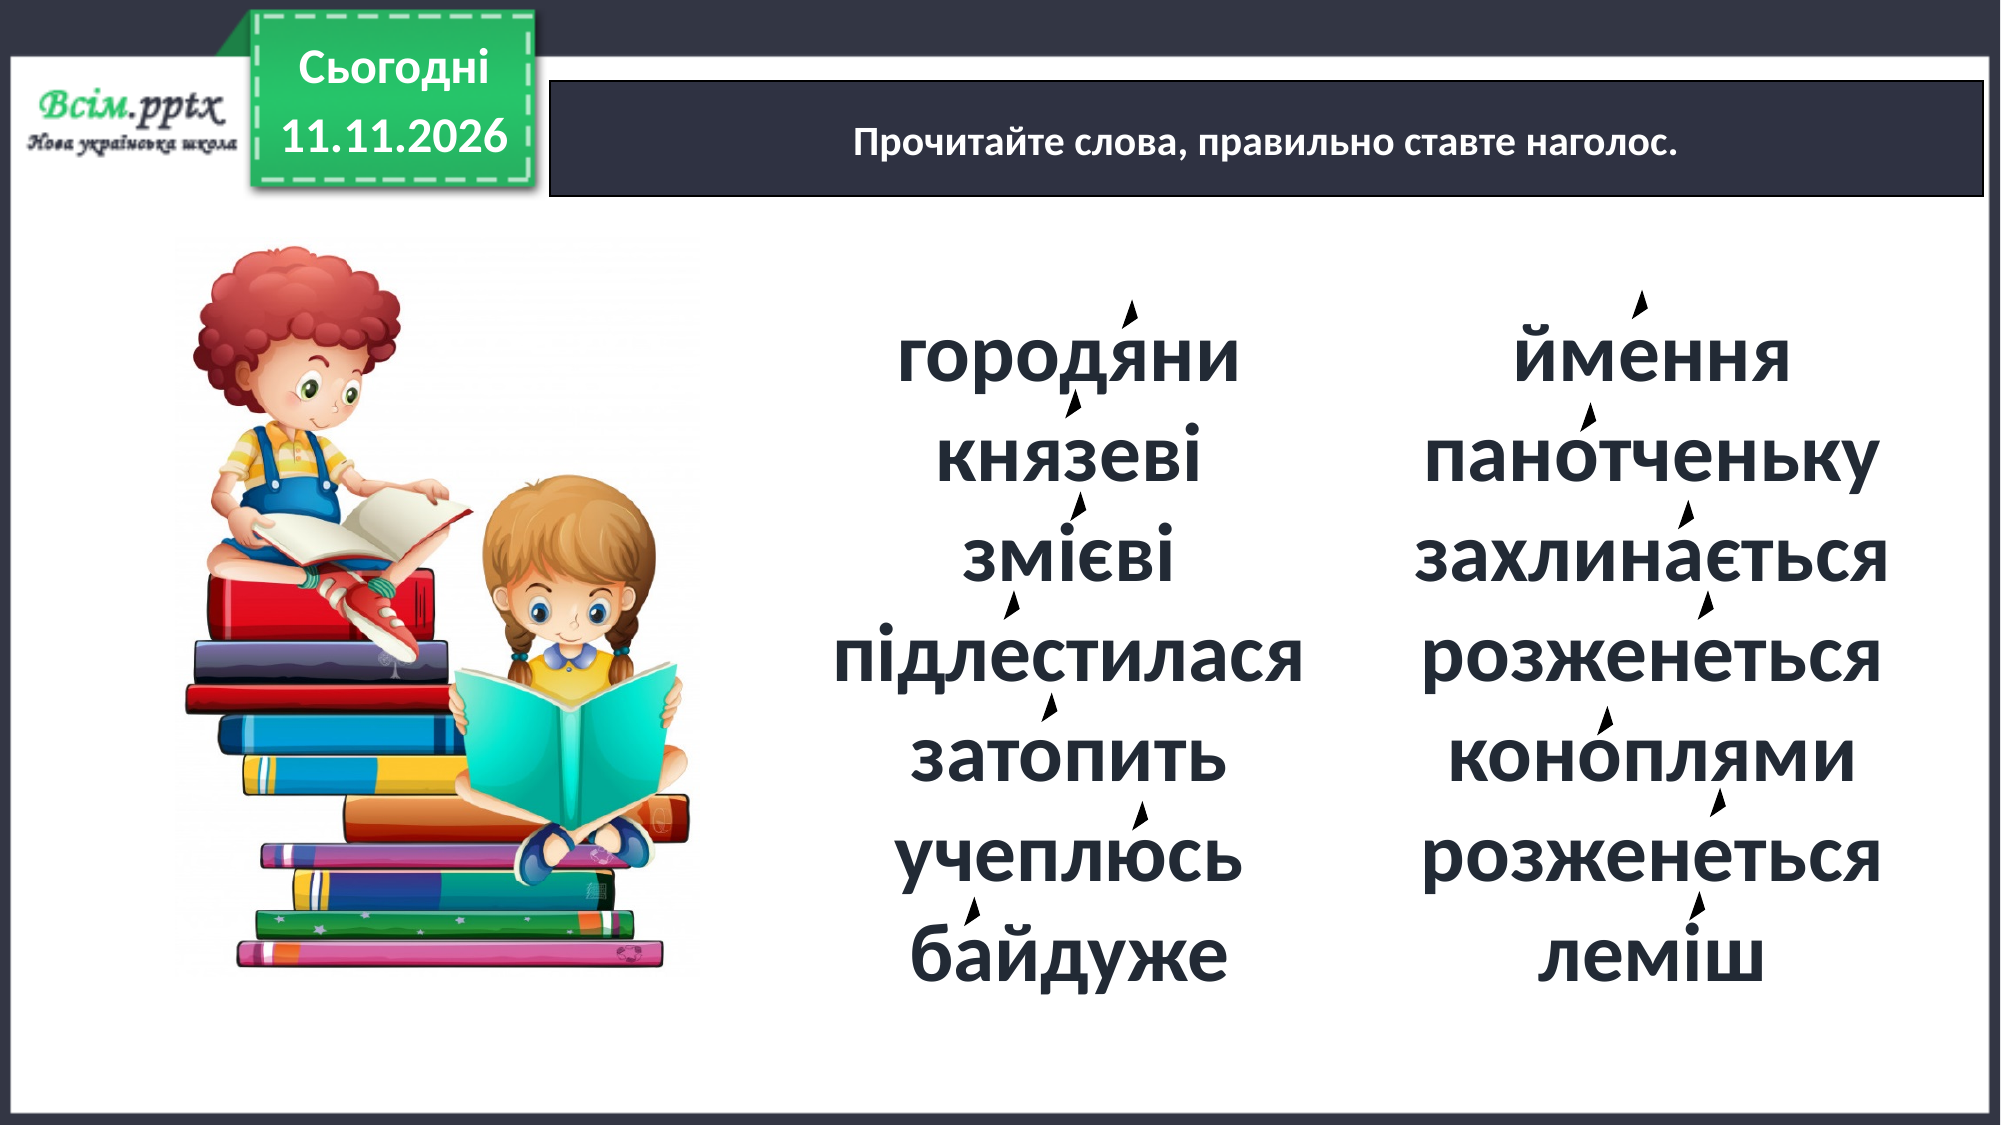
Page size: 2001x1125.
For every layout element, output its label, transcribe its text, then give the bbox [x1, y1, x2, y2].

text_box [1597, 705, 1614, 736]
text_box Сьогодні [284, 26, 535, 101]
text_box 19.10.2021 [263, 101, 524, 164]
text_box [1709, 787, 1726, 818]
text_box [1065, 388, 1082, 419]
text_box [1580, 402, 1597, 432]
text_box [1132, 800, 1149, 831]
text_box ймення панотченьку захлинається розженеться коноплями розженеться леміш [1322, 260, 1983, 1036]
picture [0, 0, 2001, 1125]
text_box [964, 896, 981, 927]
text_box [1697, 590, 1714, 620]
text_box [1677, 499, 1695, 530]
text_box [1003, 590, 1020, 620]
text_box [1689, 891, 1706, 921]
text_box [1041, 692, 1058, 723]
text_box [1631, 289, 1648, 320]
text_box Прочитайте слова, правильно ставте наголос. [549, 80, 1984, 197]
text_box городяни князеві змієві підлестилася затопить учеплюсь байдуже [739, 260, 1322, 1036]
text_box [1070, 491, 1087, 521]
text_box [1121, 299, 1138, 330]
